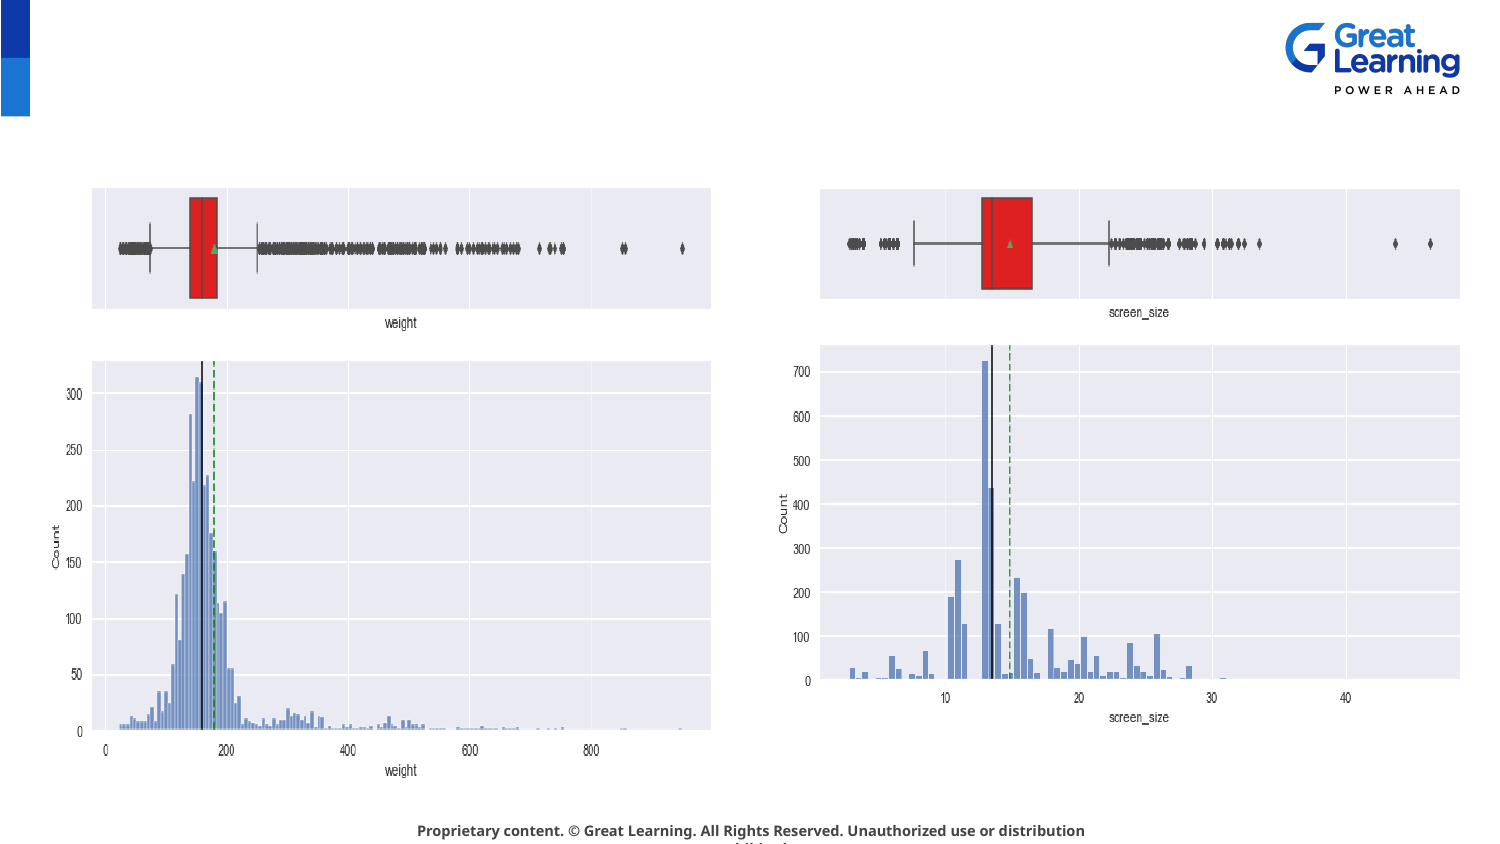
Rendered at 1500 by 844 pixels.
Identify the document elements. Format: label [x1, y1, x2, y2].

picture [1258, 11, 1487, 106]
picture [45, 177, 716, 789]
picture [772, 178, 1465, 733]
